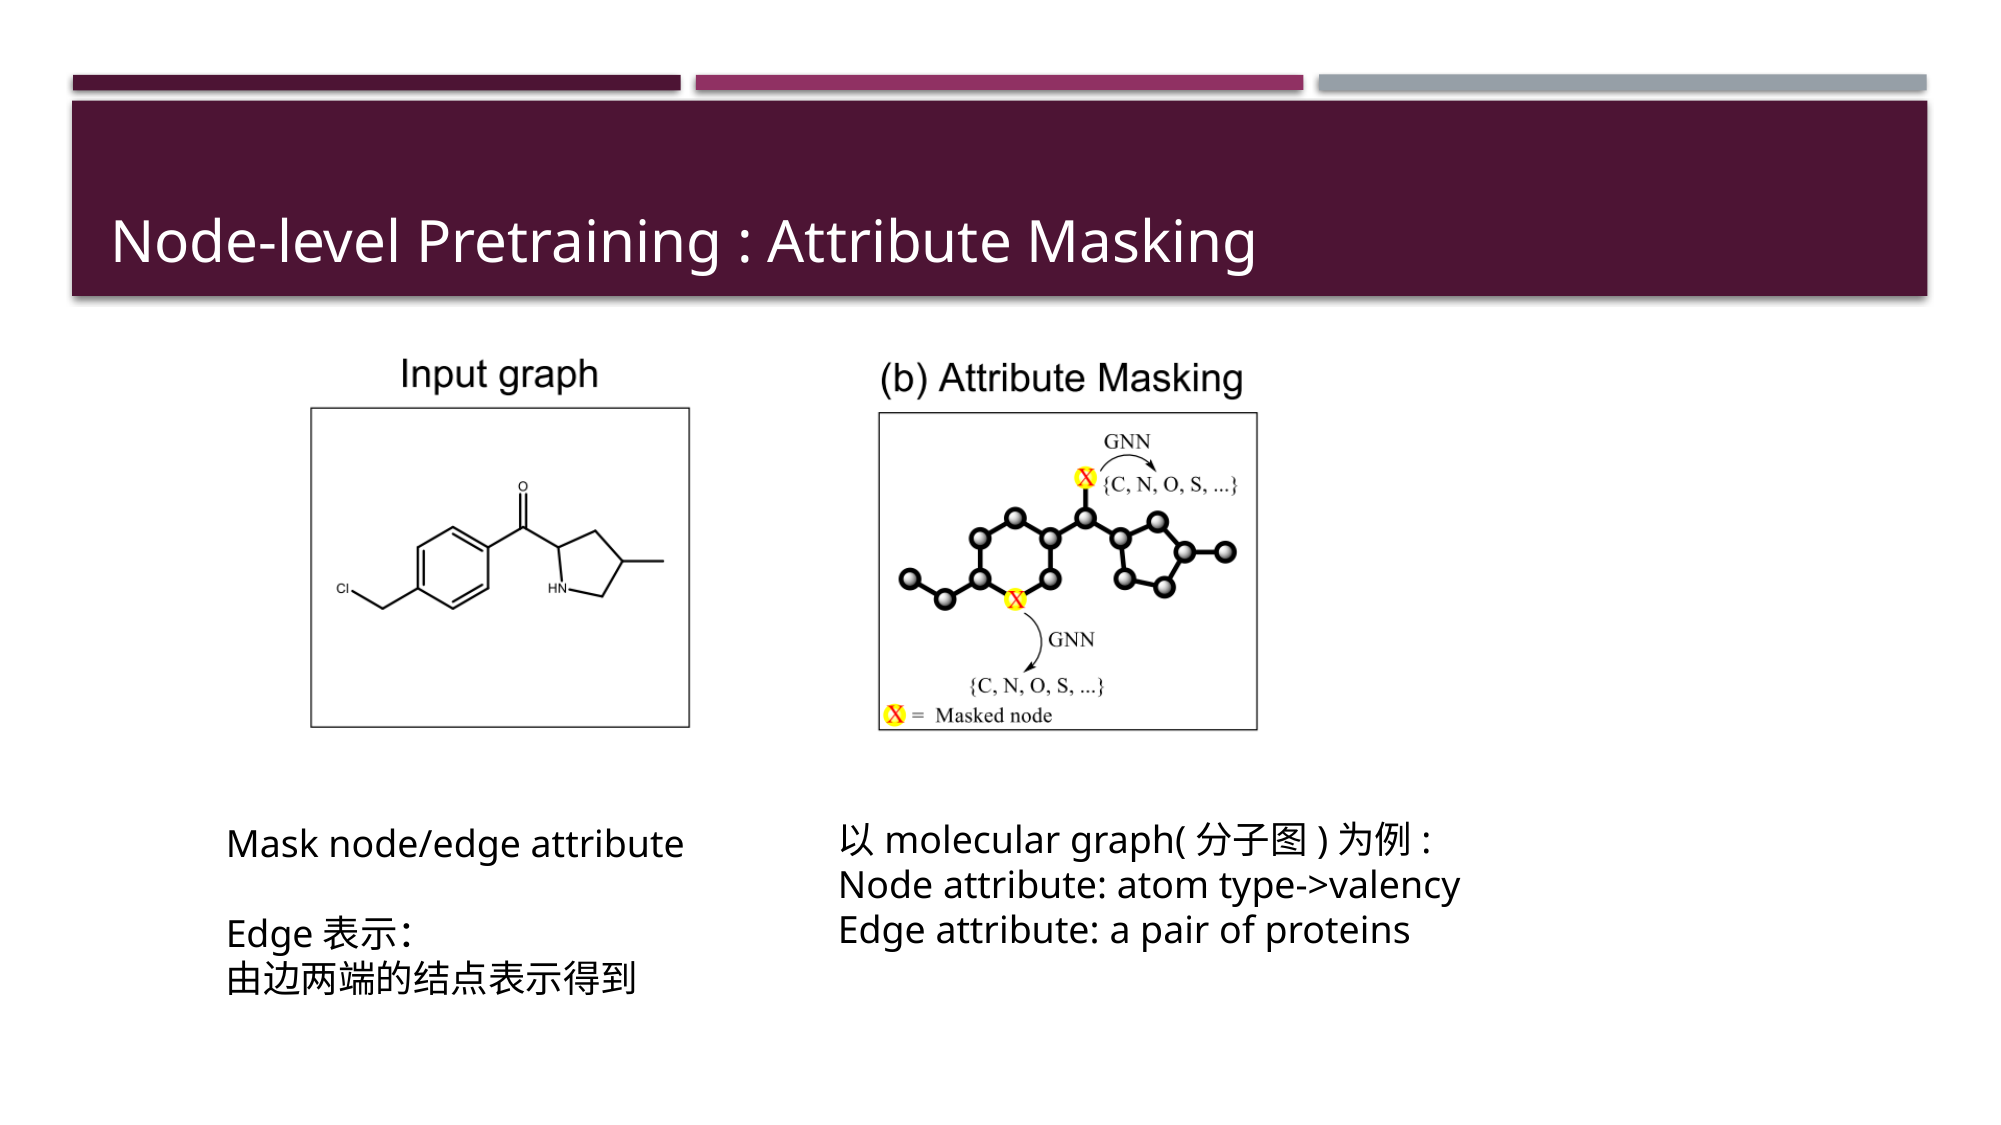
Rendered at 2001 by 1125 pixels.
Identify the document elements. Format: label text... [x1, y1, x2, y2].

text_box Mask node/edge attribute Edge表示： 由边两端的结点表示得到 [211, 812, 701, 1008]
picture [860, 343, 1293, 747]
text_box 以﻿molecular graph(分子图)为例: Node attribute: atom type->valency Edge attribute: ﻿a pair of proteins [823, 808, 1476, 959]
picture [280, 343, 709, 751]
title Node-level Pretraining : Attribute Masking [95, 115, 1905, 282]
